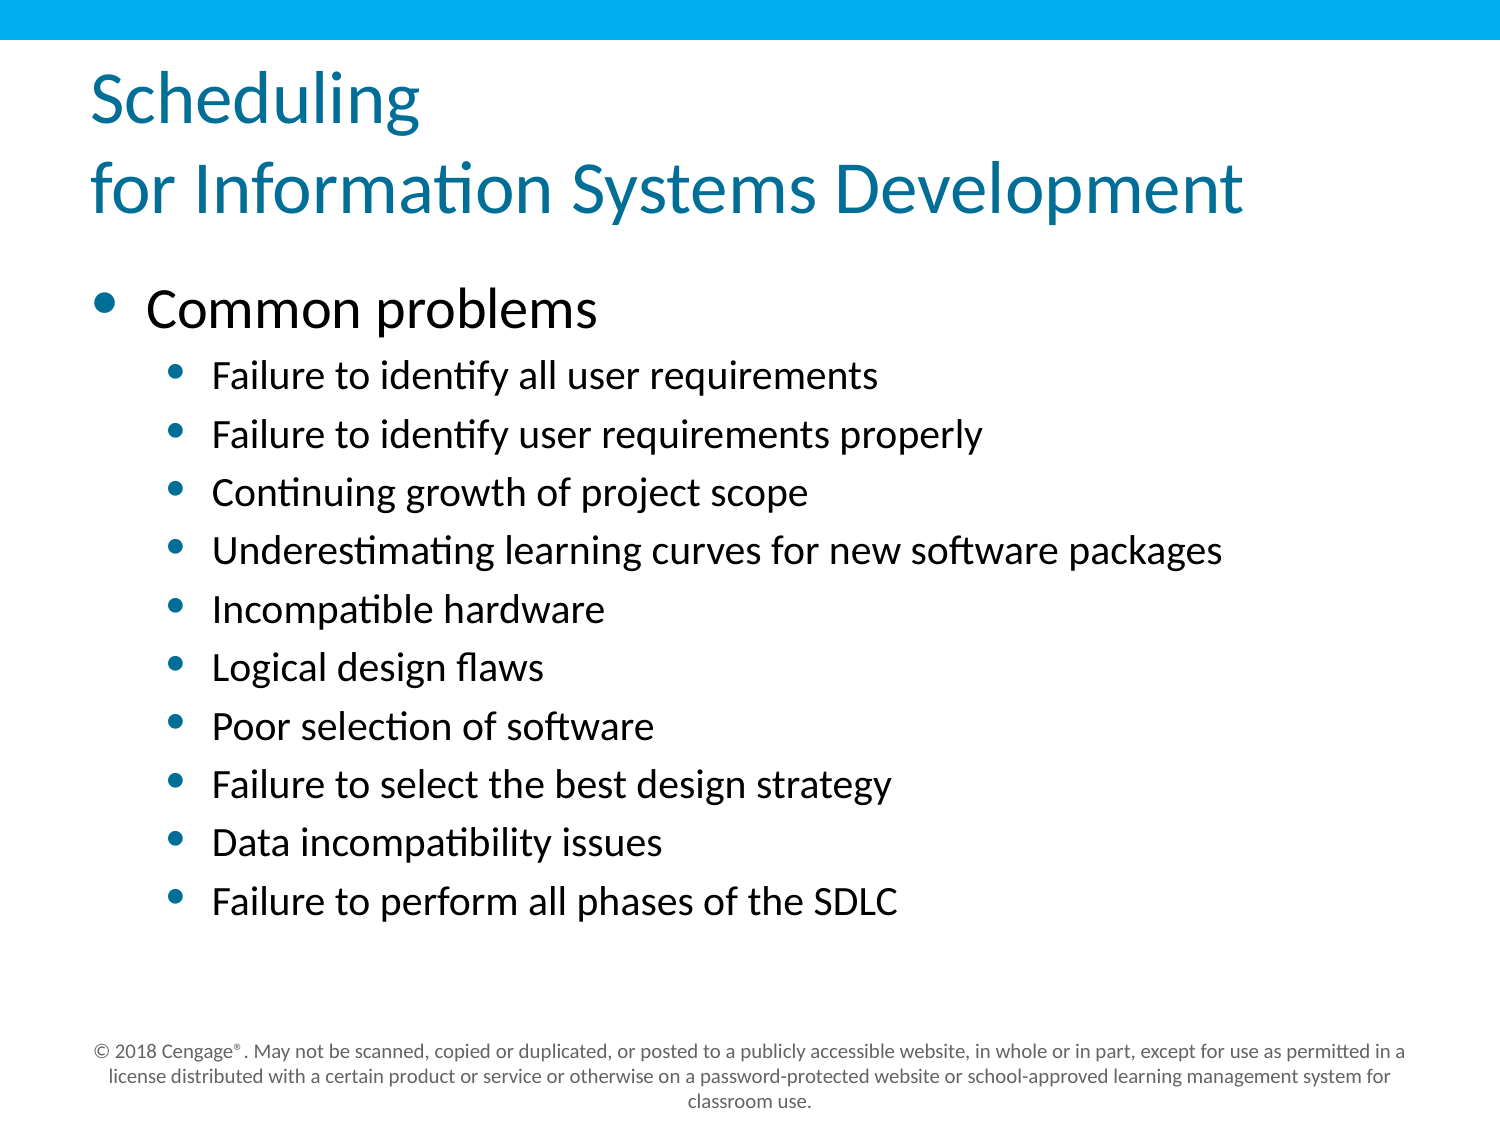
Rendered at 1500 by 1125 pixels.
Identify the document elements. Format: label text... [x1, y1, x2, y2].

list Common problems Failure to identify all user requirements Failure to identify user requirements properly Continuing growth of project scope Underestimating learning curves for new software packages Incompatible hardware Logical design flaws Poor selection of software Failure to select the best design strategy Data incompatibility issues Failure to perform all phases of the SDLC [75, 262, 1425, 1005]
title Scheduling for Information Systems Development [75, 45, 1425, 233]
